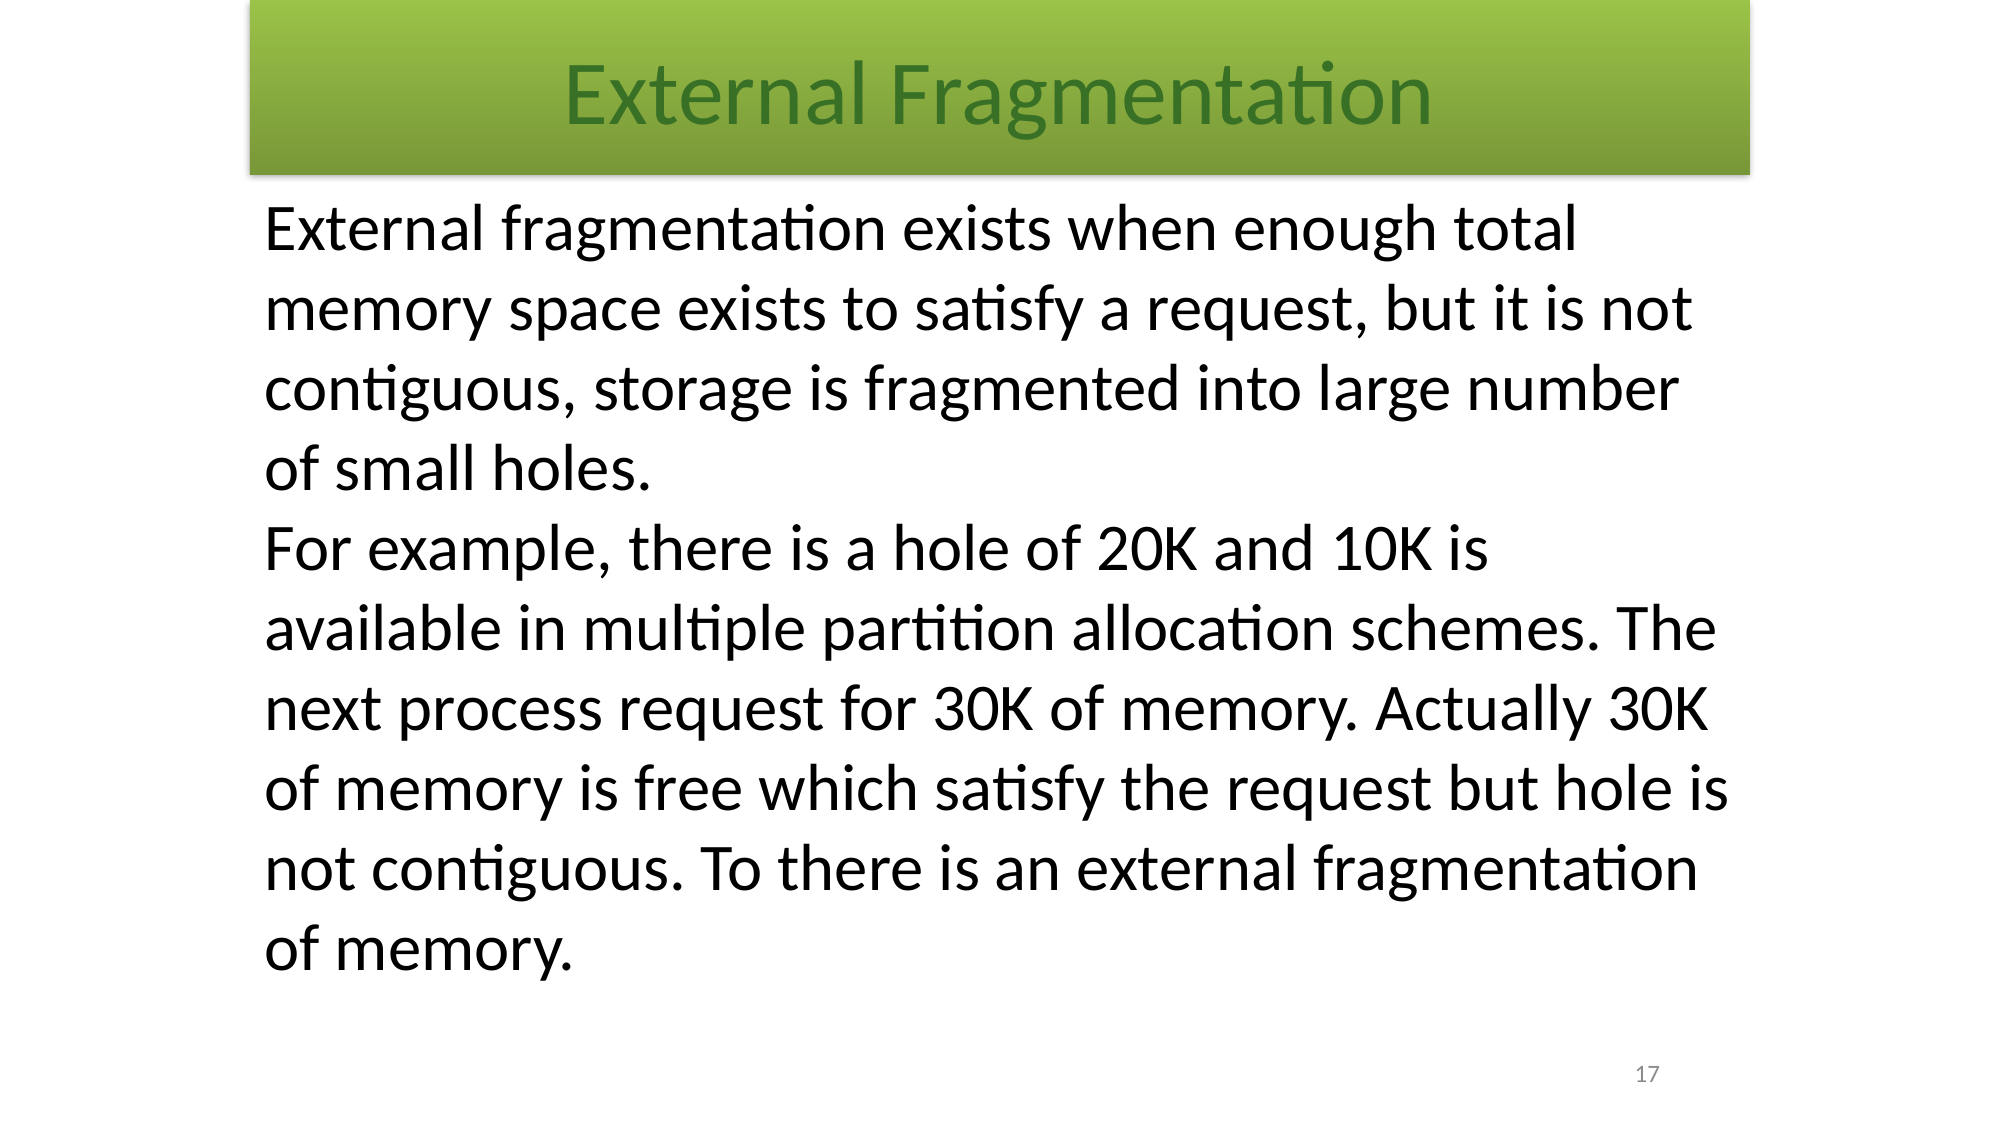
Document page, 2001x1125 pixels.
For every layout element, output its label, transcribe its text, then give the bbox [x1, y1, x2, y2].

title External Fragmentation [249, 0, 1750, 175]
slide_number 17 [1325, 1072, 1675, 1103]
text_box External fragmentation exists when enough total memory space exists to satisfy a request, but it is not contiguous, storage is fragmented into large number of small holes. For example, there is a hole of 20K and 10K is available in multiple partition allocation schemes. The next process request for 30K of memory. Actually 30K of memory is free which satisfy the request but hole is not contiguous. To there is an external fragmentation of memory. [249, 176, 1750, 1072]
